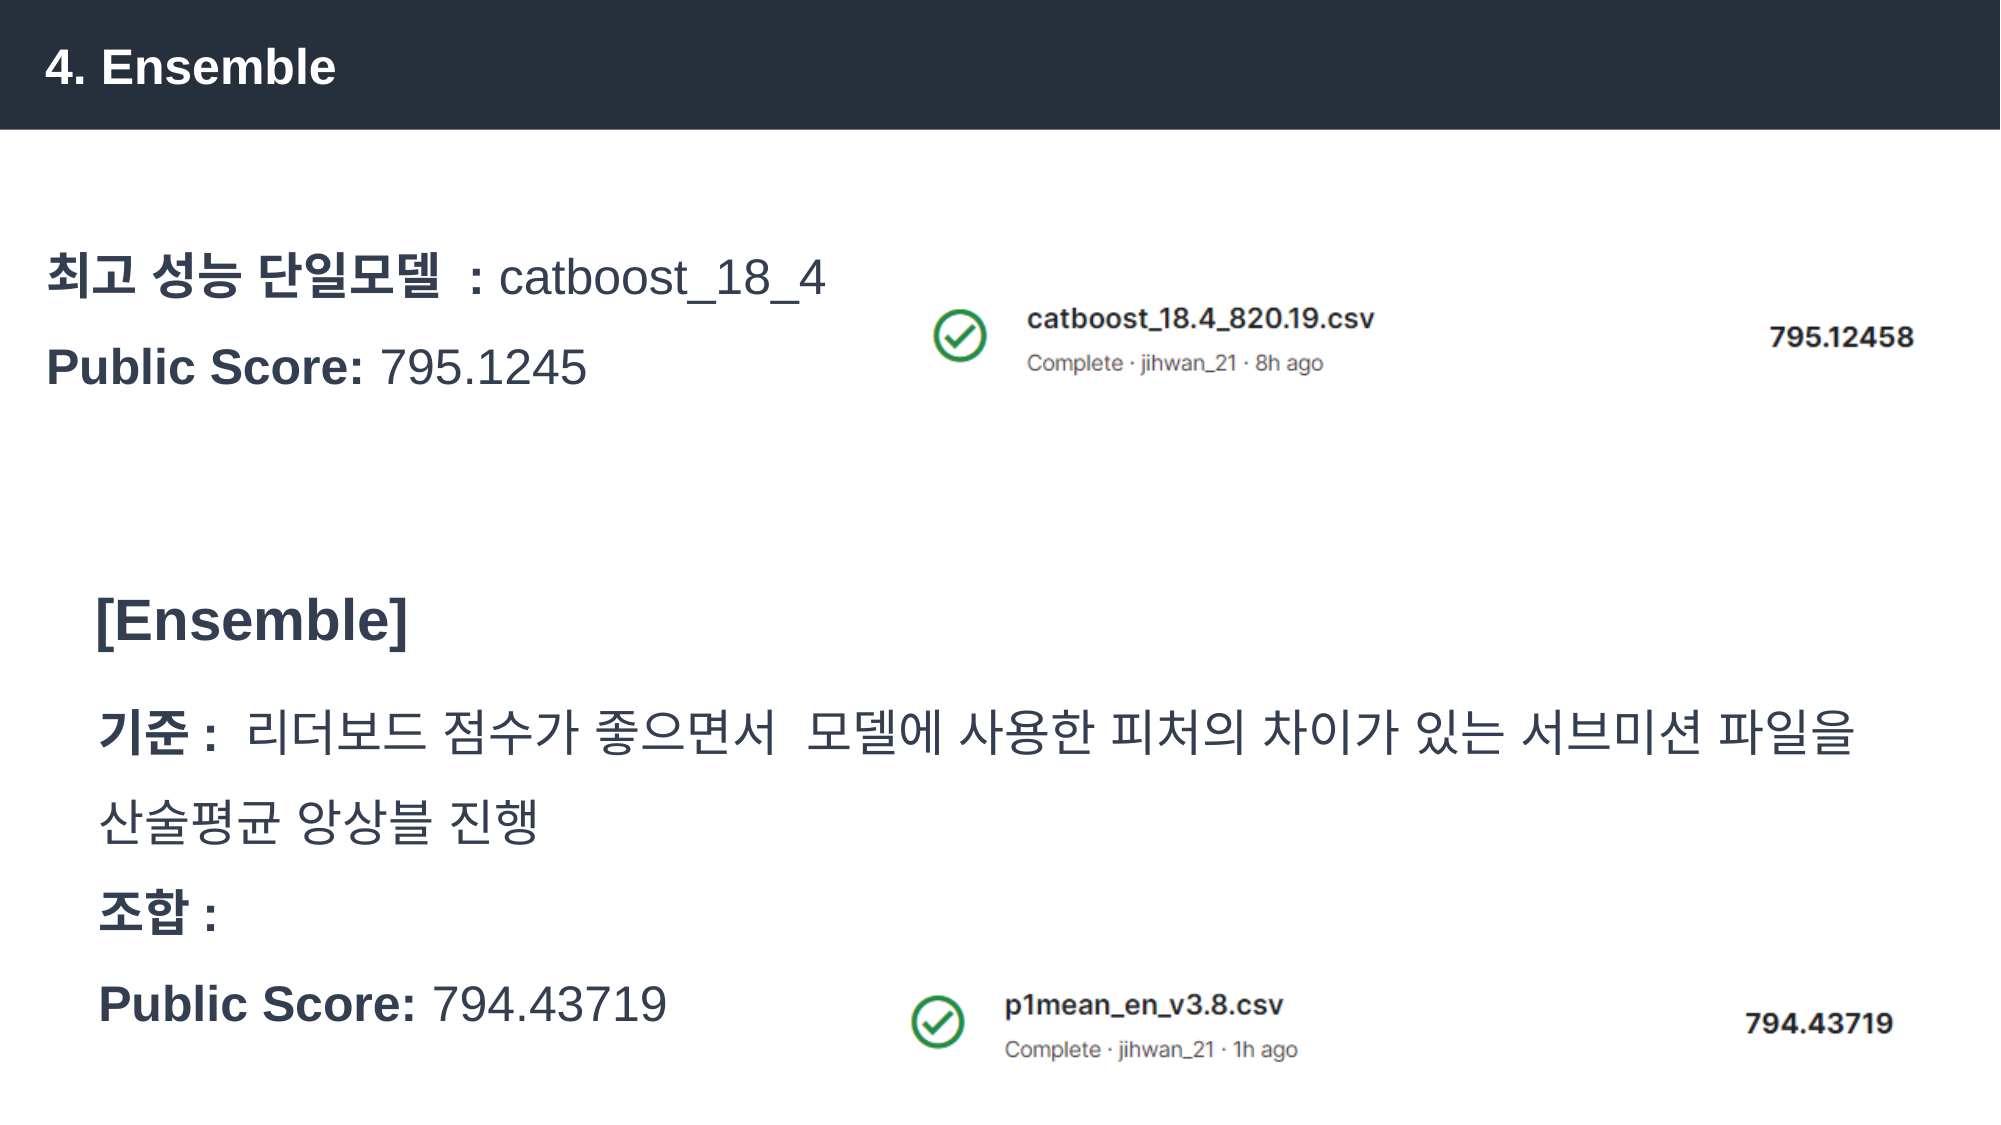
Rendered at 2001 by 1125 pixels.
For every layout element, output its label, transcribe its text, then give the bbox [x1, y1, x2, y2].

picture [898, 264, 1946, 407]
text_box 4. Ensemble [30, 26, 352, 102]
text_box [Ensemble] [80, 574, 1081, 660]
text_box 기준: 리더보드 점수가 좋으면서 모델에 사용한 피처의 차이가 있는 서브미션 파일을 산술평균 앙상블 진행 조합: Public Score: 794.43719 [83, 664, 1917, 1107]
text_box [0, 0, 2000, 131]
text_box 최고 성능 단일모델 : catboost_18_4 Public Score: 795.1245 [31, 207, 894, 470]
picture [893, 966, 1936, 1092]
